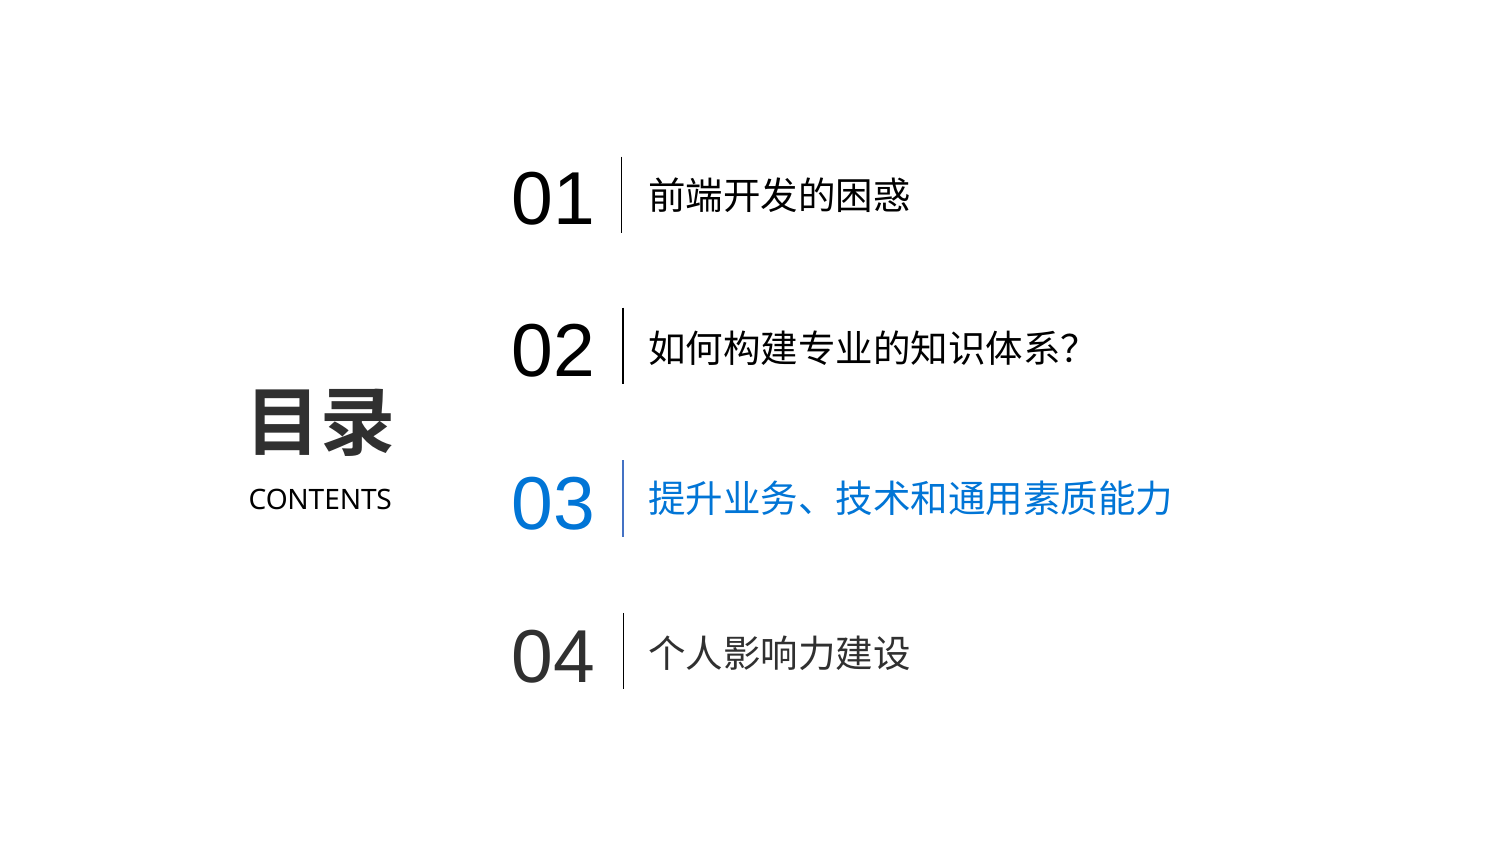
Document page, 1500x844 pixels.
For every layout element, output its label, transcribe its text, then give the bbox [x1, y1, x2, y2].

text_box 如何构建专业的知识体系？ [633, 317, 1113, 377]
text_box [220, 141, 623, 706]
text_box 个人影响力建设 [633, 622, 964, 683]
text_box 前端开发的困惑 [633, 164, 964, 225]
text_box 提升业务、技术和通用素质能力 [633, 467, 1250, 528]
